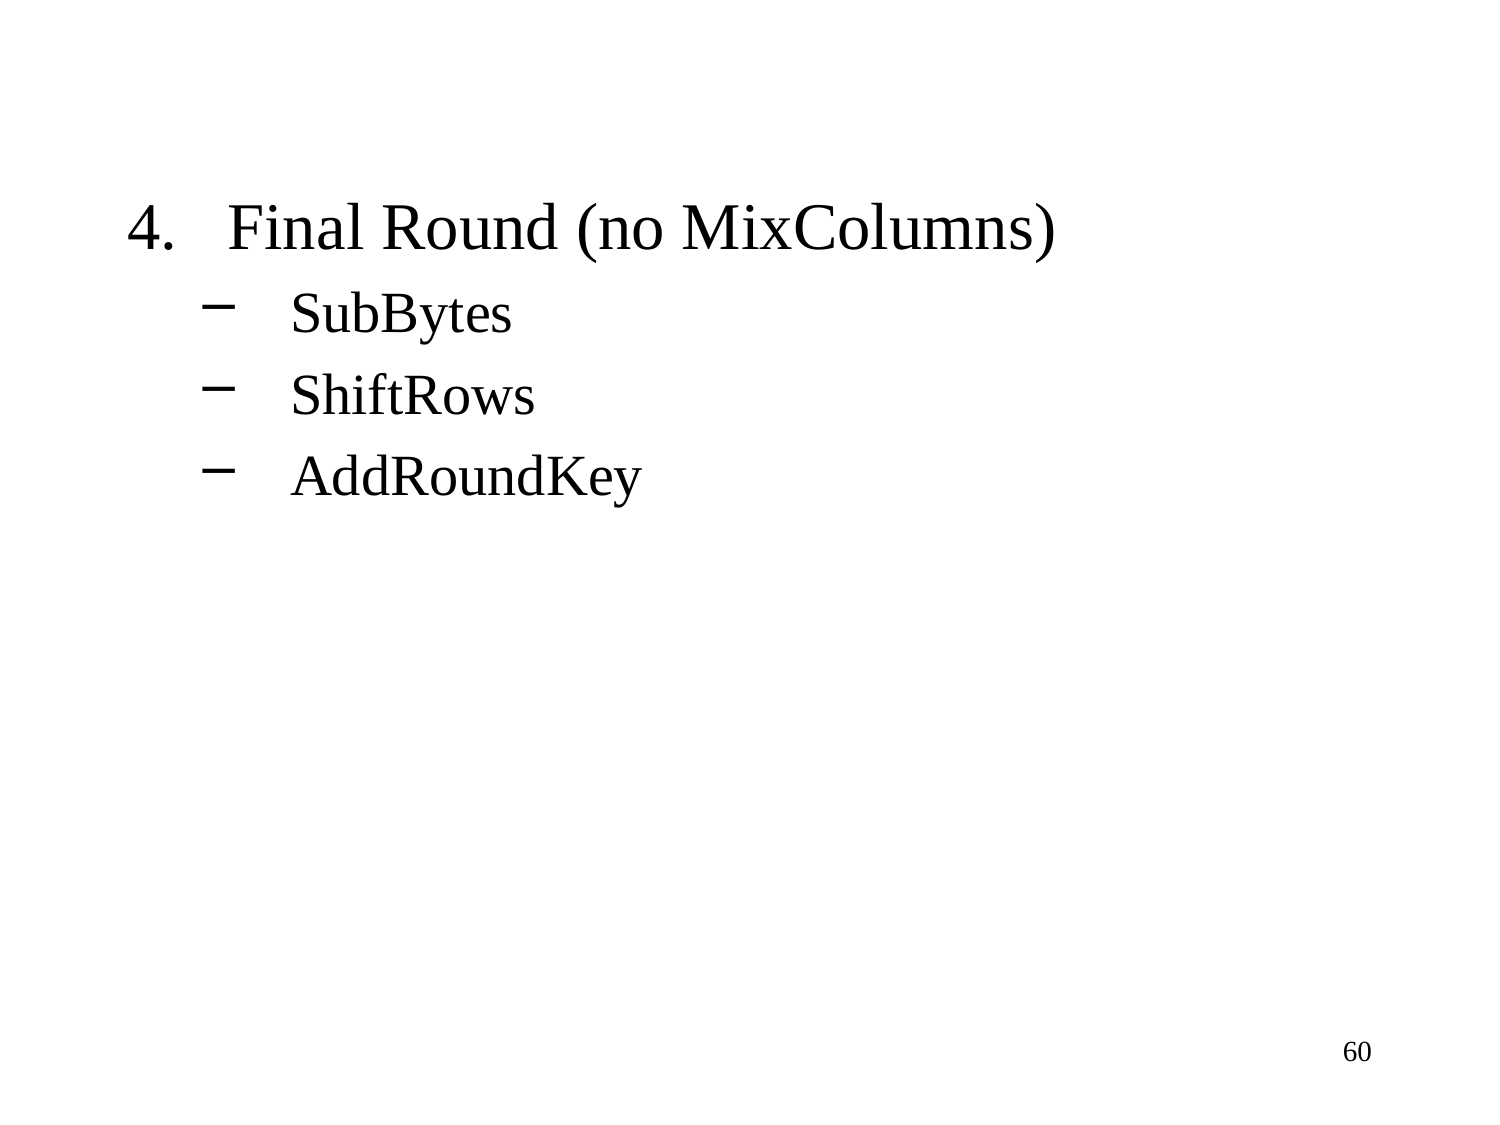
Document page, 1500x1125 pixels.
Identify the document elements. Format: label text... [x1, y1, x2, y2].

slide_number 60 [1074, 1024, 1388, 1101]
list Final Round (no MixColumns) SubBytes ShiftRows AddRoundKey [112, 174, 1388, 1000]
